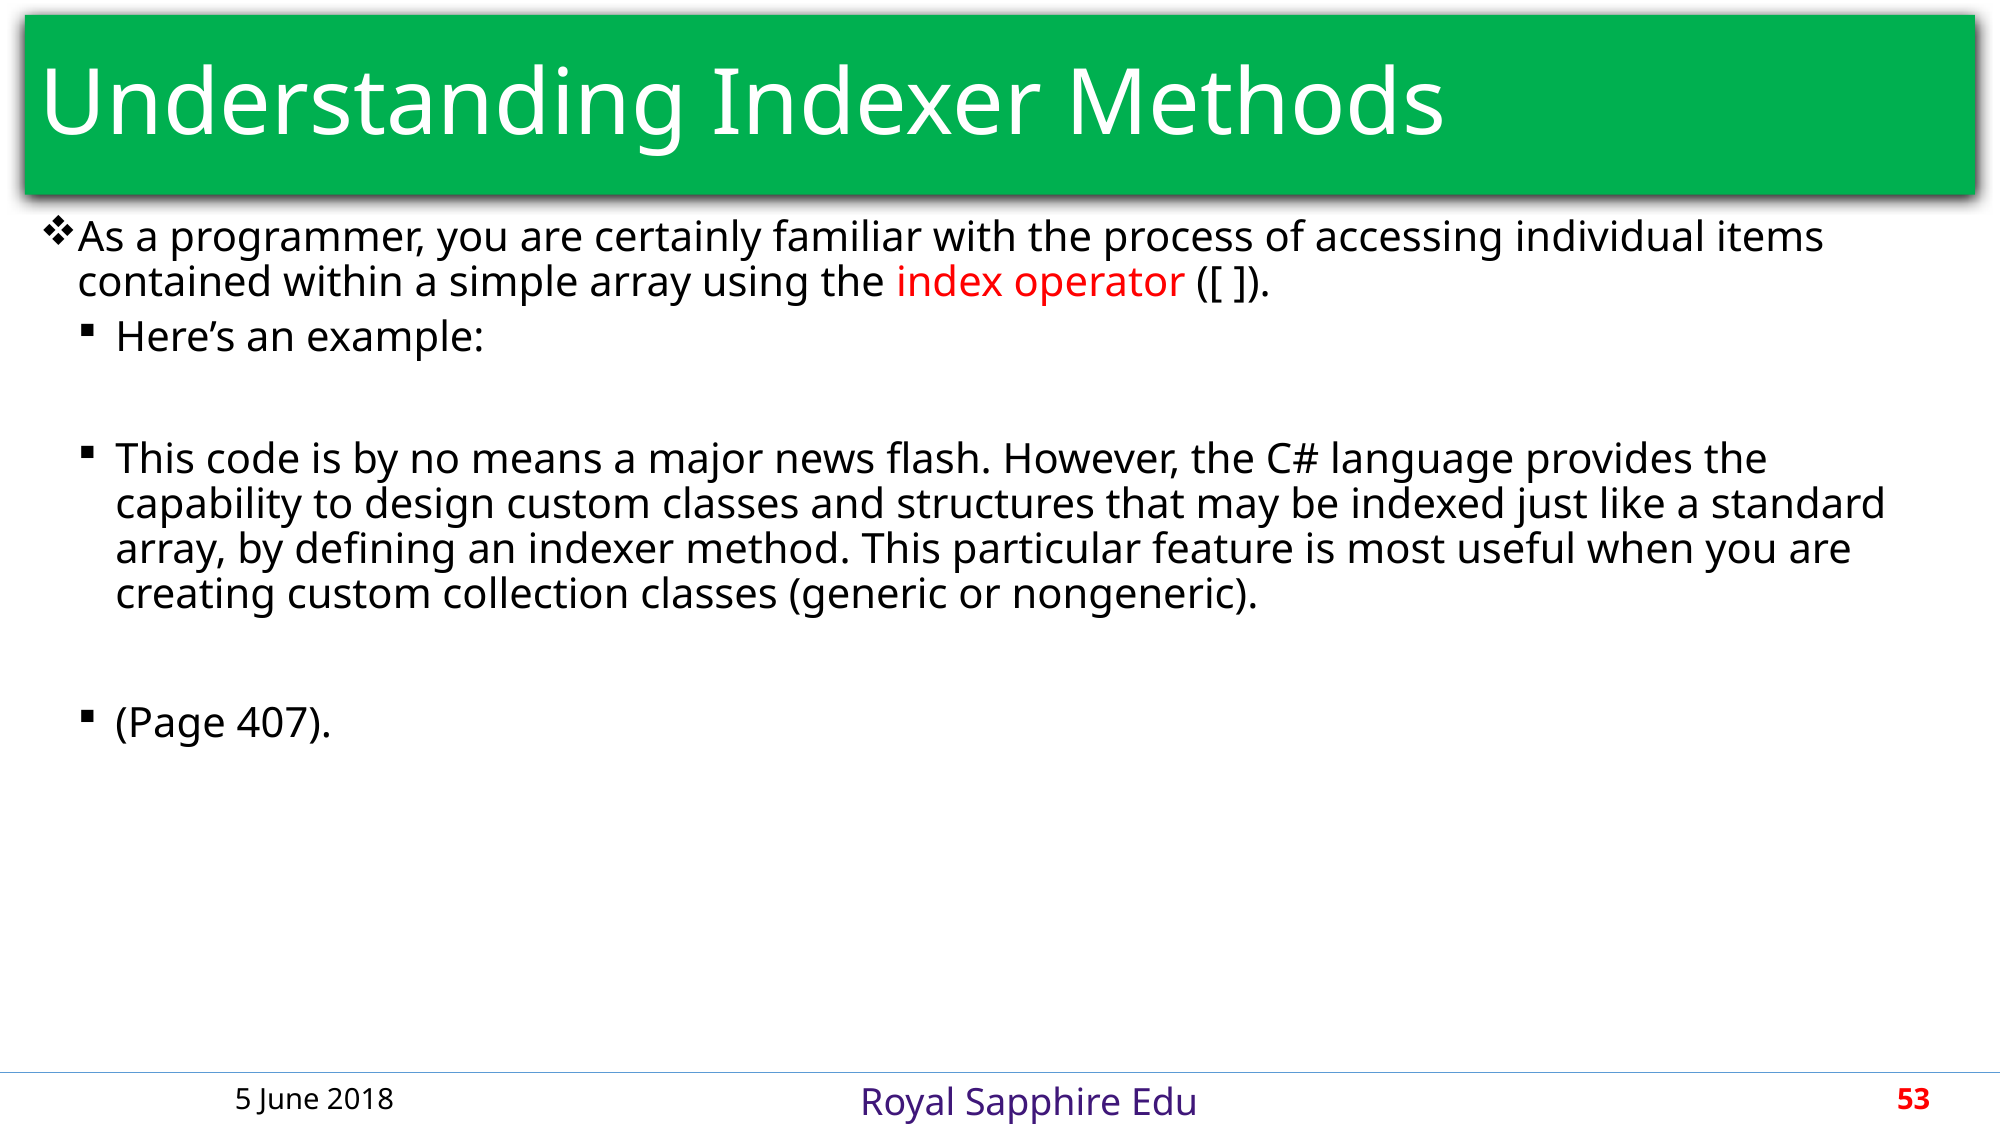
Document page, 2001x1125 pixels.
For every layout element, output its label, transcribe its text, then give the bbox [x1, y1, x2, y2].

list As a programmer, you are certainly familiar with the process of accessing individual items contained within a simple array using the index operator ([ ]). Here’s an example: This code is by no means a major news flash. However, the C# language provides the capability to design custom classes and structures that may be indexed just like a standard array, by defining an indexer method. This particular feature is most useful when you are creating custom collection classes (generic or nongeneric). (Page 407). [24, 208, 1975, 1063]
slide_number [220, 1072, 671, 1115]
title Understanding Indexer Methods [24, 14, 1975, 195]
slide_number 53 [1495, 1072, 1946, 1115]
